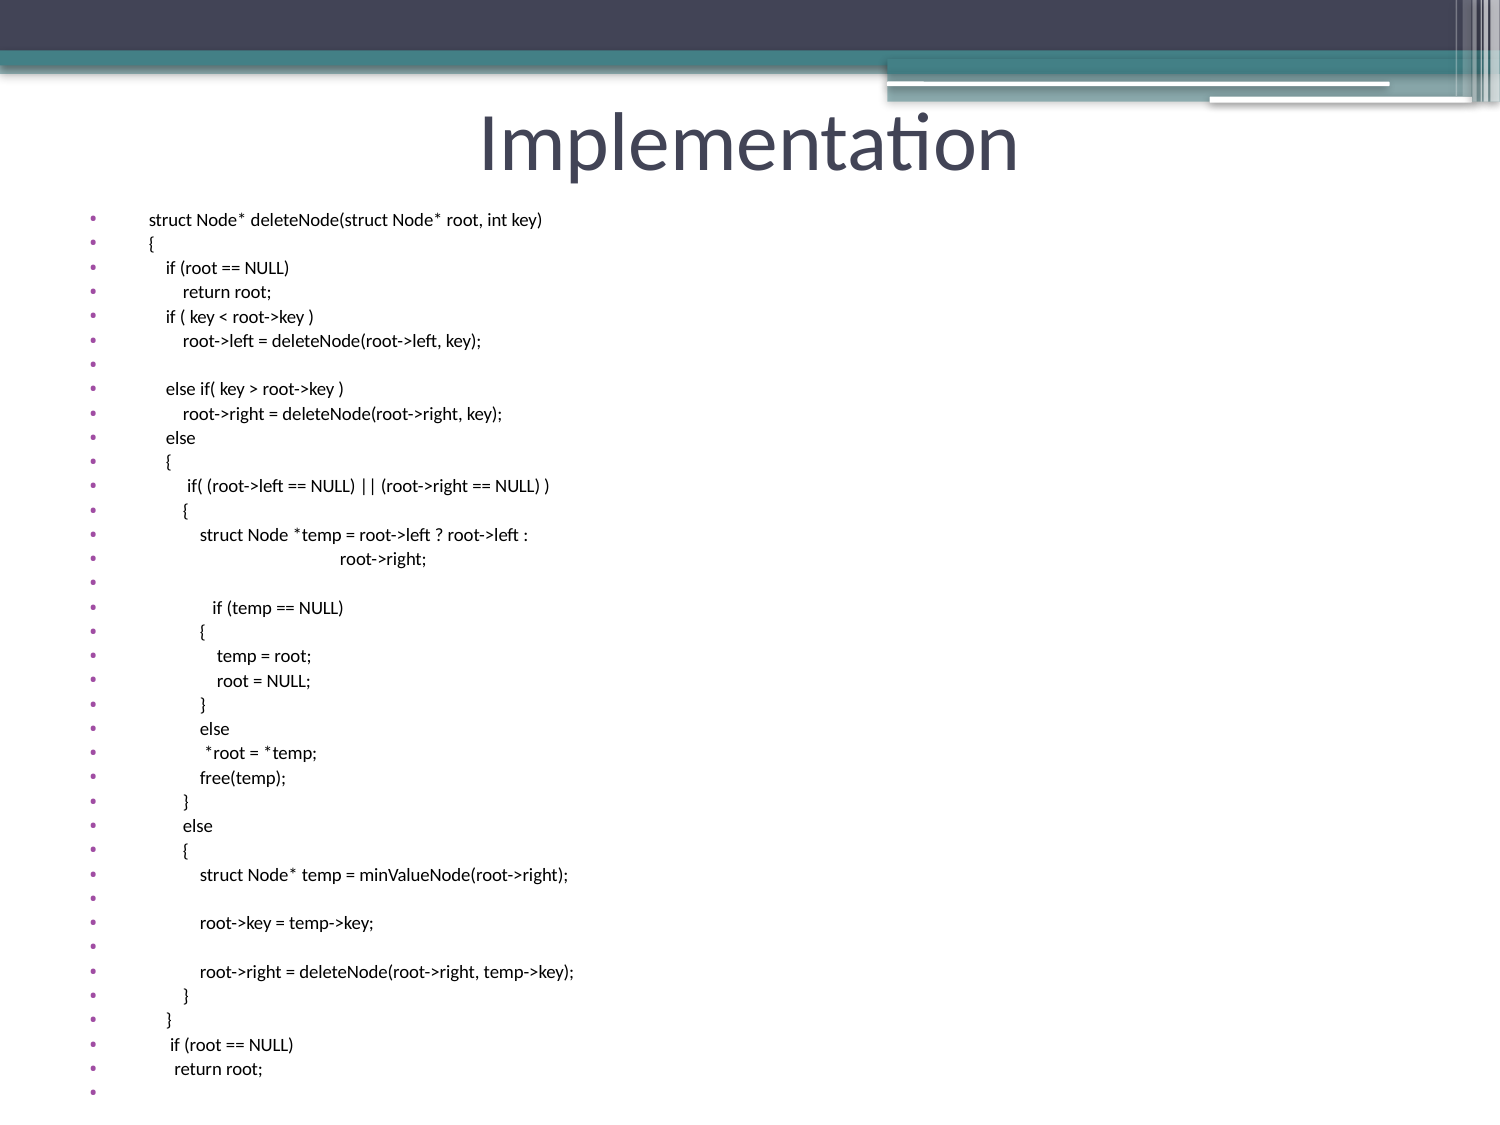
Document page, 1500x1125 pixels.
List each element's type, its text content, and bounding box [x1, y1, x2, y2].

title Implementation [75, 50, 1425, 200]
list struct Node* deleteNode(struct Node* root, int key) { if (root == NULL) return root; if ( key < root->key ) root->left = deleteNode(root->left, key); else if( key > root->key ) root->right = deleteNode(root->right, key); else { if( (root->left == NULL) || (root->right == NULL) ) { struct Node *temp = root->left ? root->left : root->right; if (temp == NULL) { temp = root; root = NULL; } else *root = *temp; free(temp); } else { struct Node* temp = minValueNode(root->right); root->key = temp->key; root->right = deleteNode(root->right, temp->key); } } if (root == NULL) return root; [75, 200, 1425, 1125]
